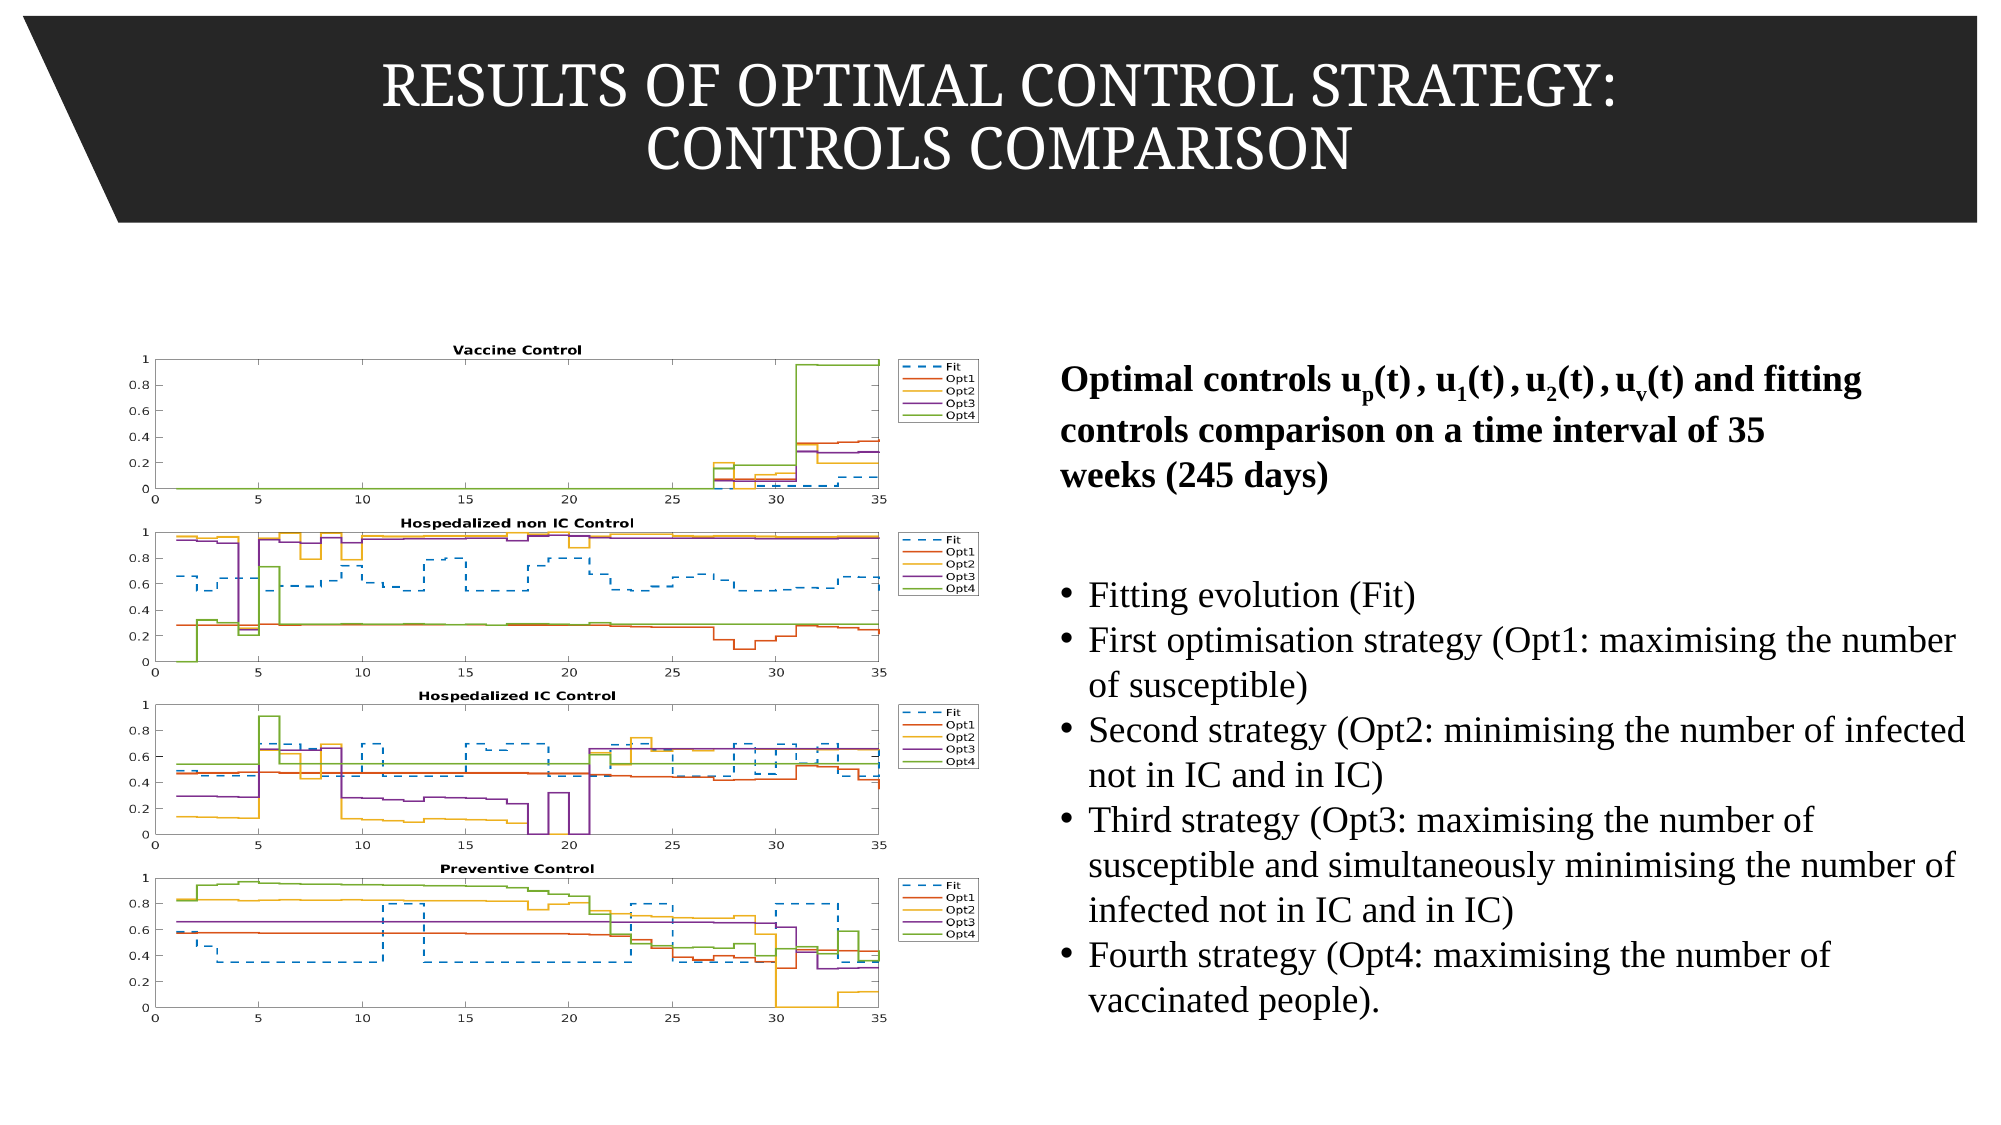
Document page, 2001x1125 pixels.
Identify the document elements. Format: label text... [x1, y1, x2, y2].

picture [29, 299, 1000, 1095]
text_box Fitting evolution (Fit) First optimisation strategy (Opt1: maximising the number of susceptible) Second strategy (Opt2: minimising the number of infected not in IC and in IC) Third strategy (Opt3: maximising the number of susceptible and simultaneously minimising the number of infected not in IC and in IC) Fourth strategy (Opt4: maximising the number of vaccinated people). [1045, 562, 2000, 1028]
text_box RESULTS OF OPTIMAL CONTROL STRATEGY: CONTROLS COMPARISON [22, 15, 1978, 223]
text_box Optimal controls up(t) , u1(t) , u2(t) , uv(t) and fitting controls comparison on a time interval of 35 weeks (245 days) [1045, 346, 1885, 503]
